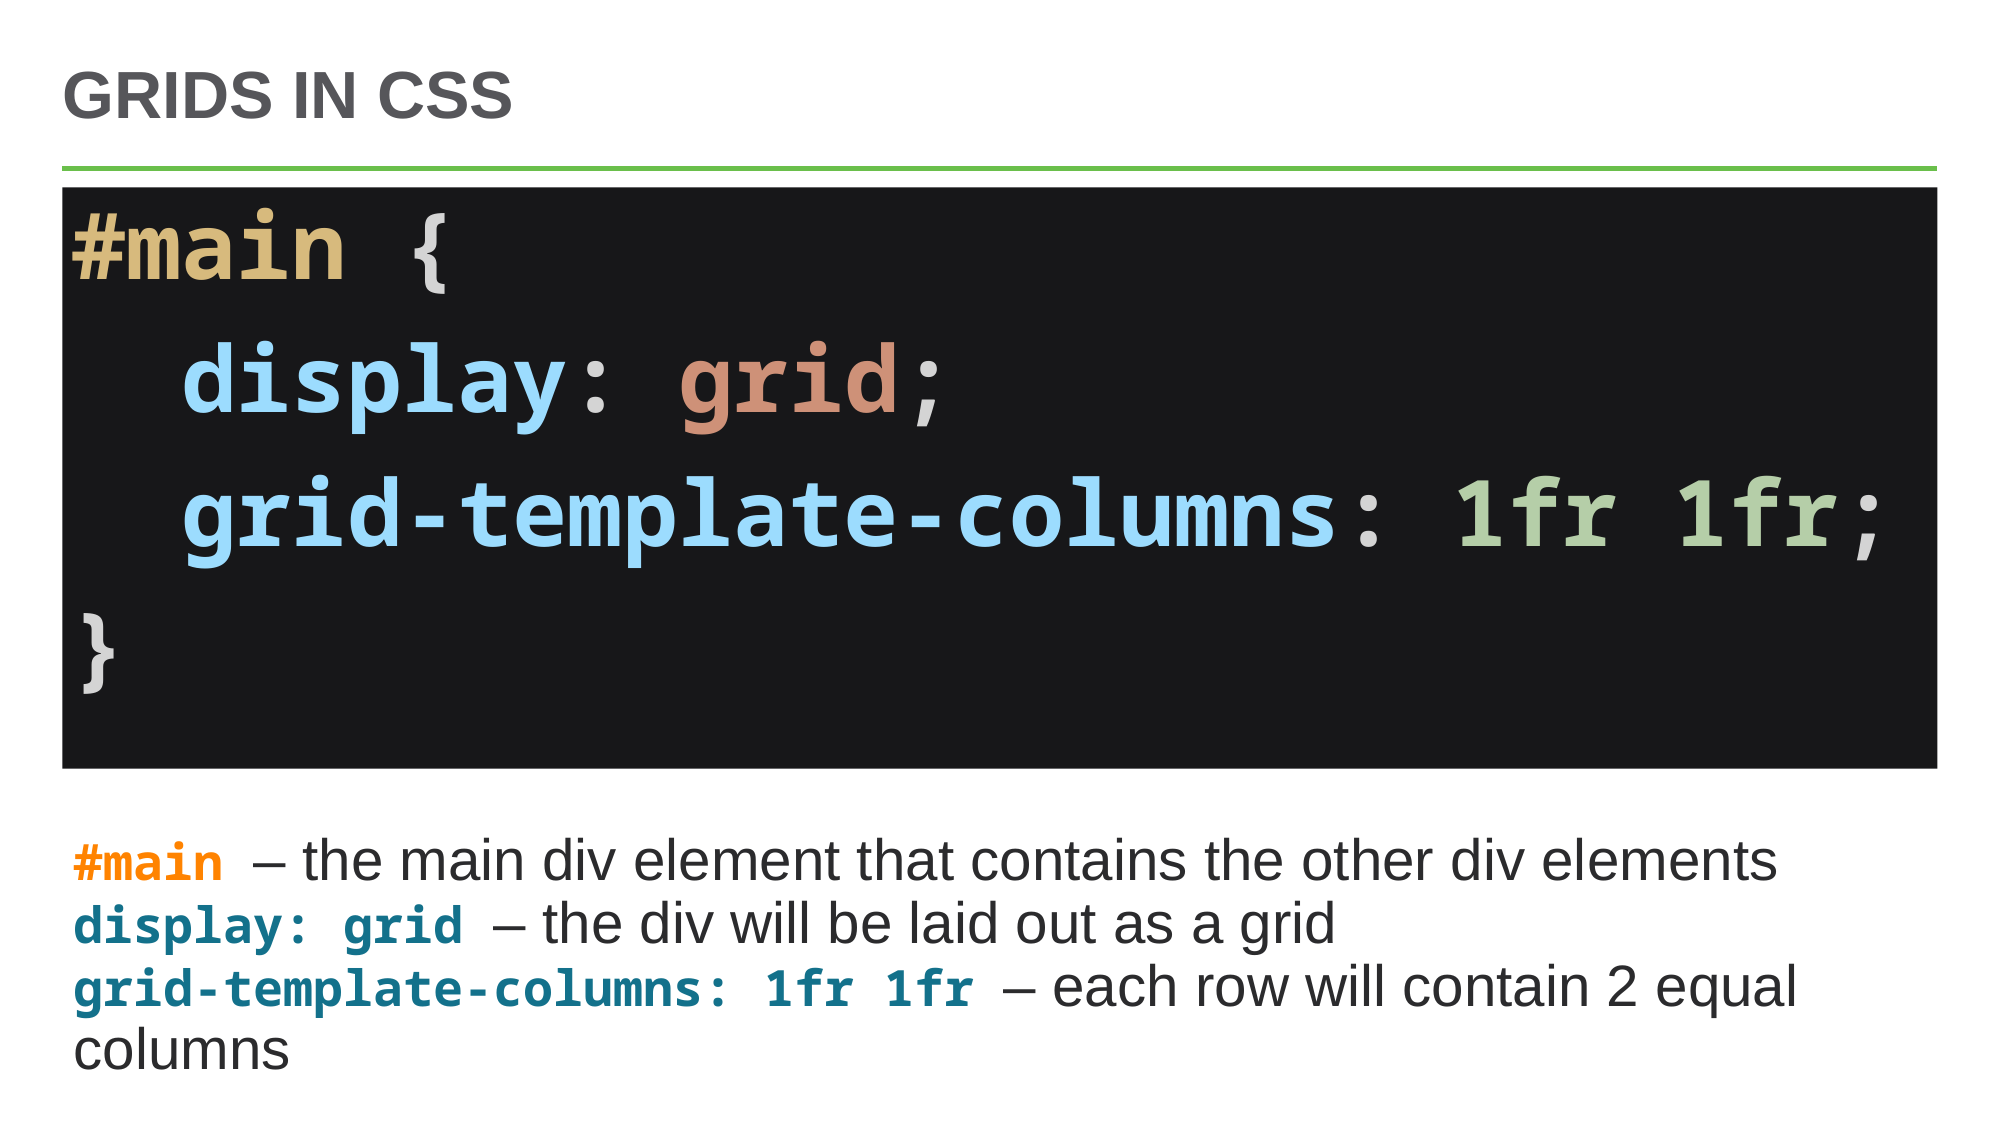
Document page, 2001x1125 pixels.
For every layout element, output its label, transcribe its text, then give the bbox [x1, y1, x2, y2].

list #main { display: grid; grid-template-columns: 1fr 1fr; } [62, 187, 1938, 769]
text_box #main – the main div element that contains the other div elements display: grid – the div will be laid out as a grid grid-template-columns: 1fr 1fr – each row will contain 2 equal columns [43, 806, 2000, 1069]
title Grids in CSS [62, 37, 1938, 150]
